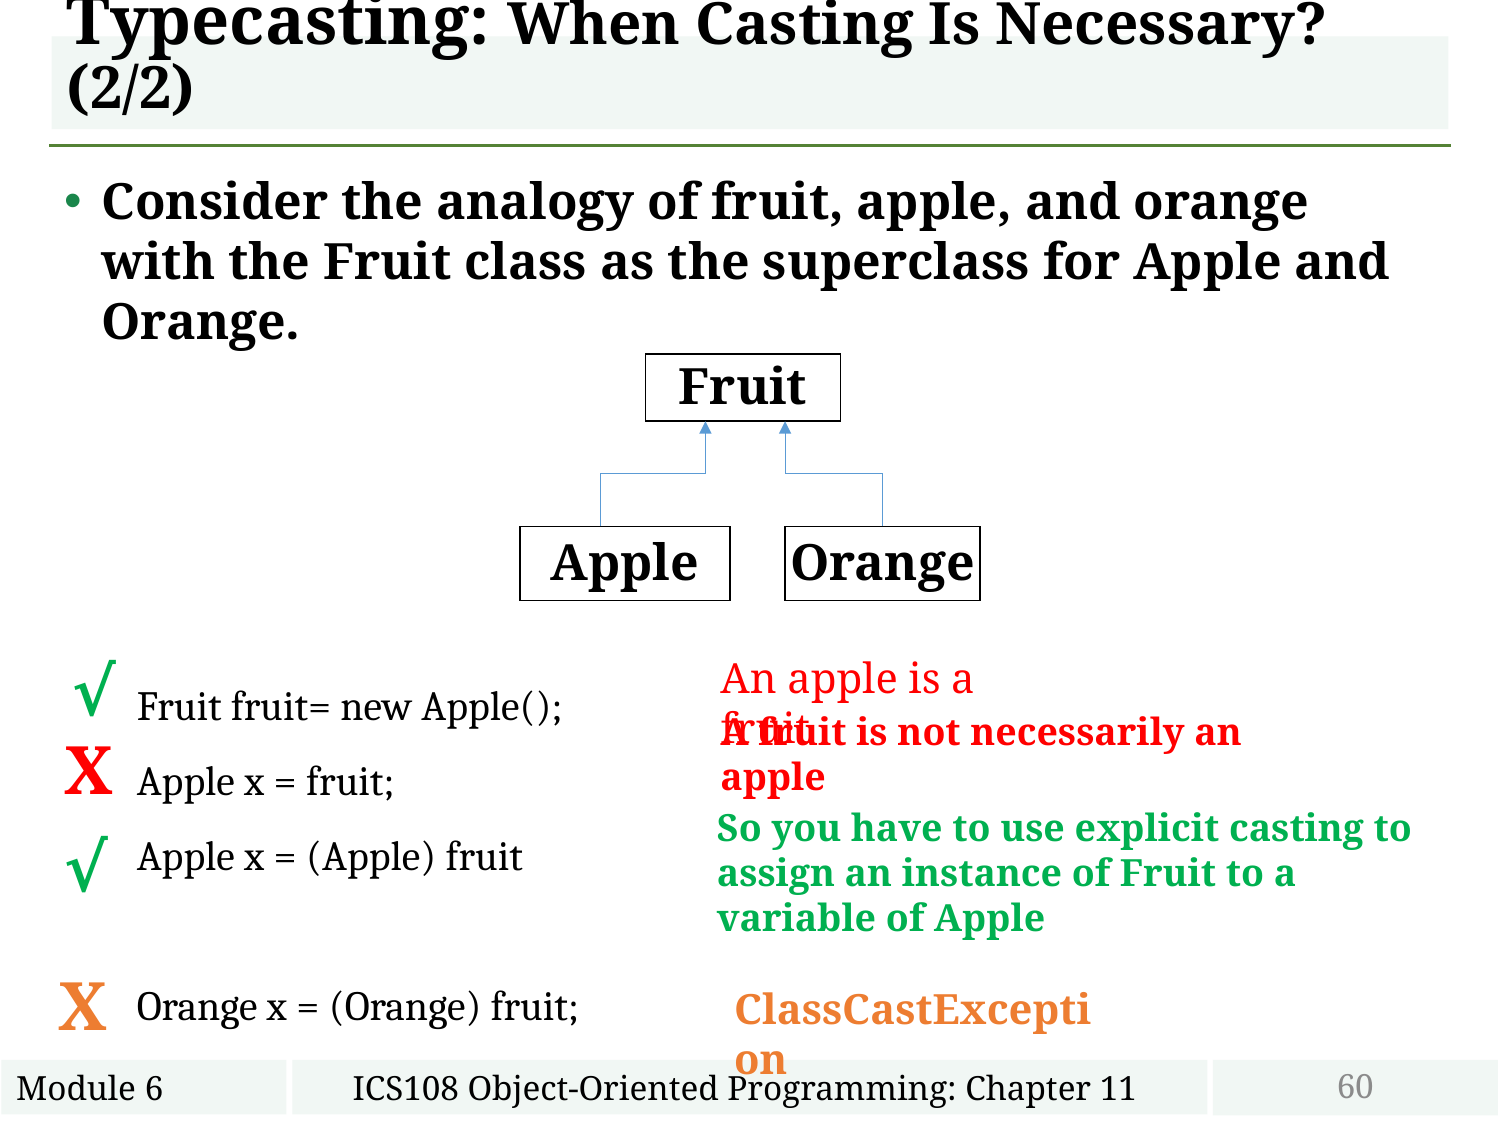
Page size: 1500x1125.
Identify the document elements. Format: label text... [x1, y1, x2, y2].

text_box An apple is a fruit [705, 644, 1071, 720]
list Consider the analogy of fruit, apple, and orange with the Fruit class as the superclass for Apple and Orange. [49, 162, 1451, 1044]
text_box ClassCastException [719, 975, 1118, 1043]
title Typecasting: When Casting Is Necessary? (2/2) [51, 36, 1449, 130]
text_box √ [57, 641, 154, 719]
text_box A fruit is not necessarily an apple [705, 700, 1273, 796]
text_box X [49, 720, 129, 816]
text_box √ [49, 816, 146, 895]
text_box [519, 353, 981, 601]
text_box X [43, 956, 123, 1063]
text_box So you have to use explicit casting to assign an instance of Fruit to a variable of Apple [701, 796, 1449, 909]
text_box Fruit fruit= new Apple(); Apple x = fruit; Apple x = (Apple) fruit Orange x = (Orange) fruit; [122, 646, 740, 1037]
slide_number 60 [1212, 1059, 1498, 1116]
